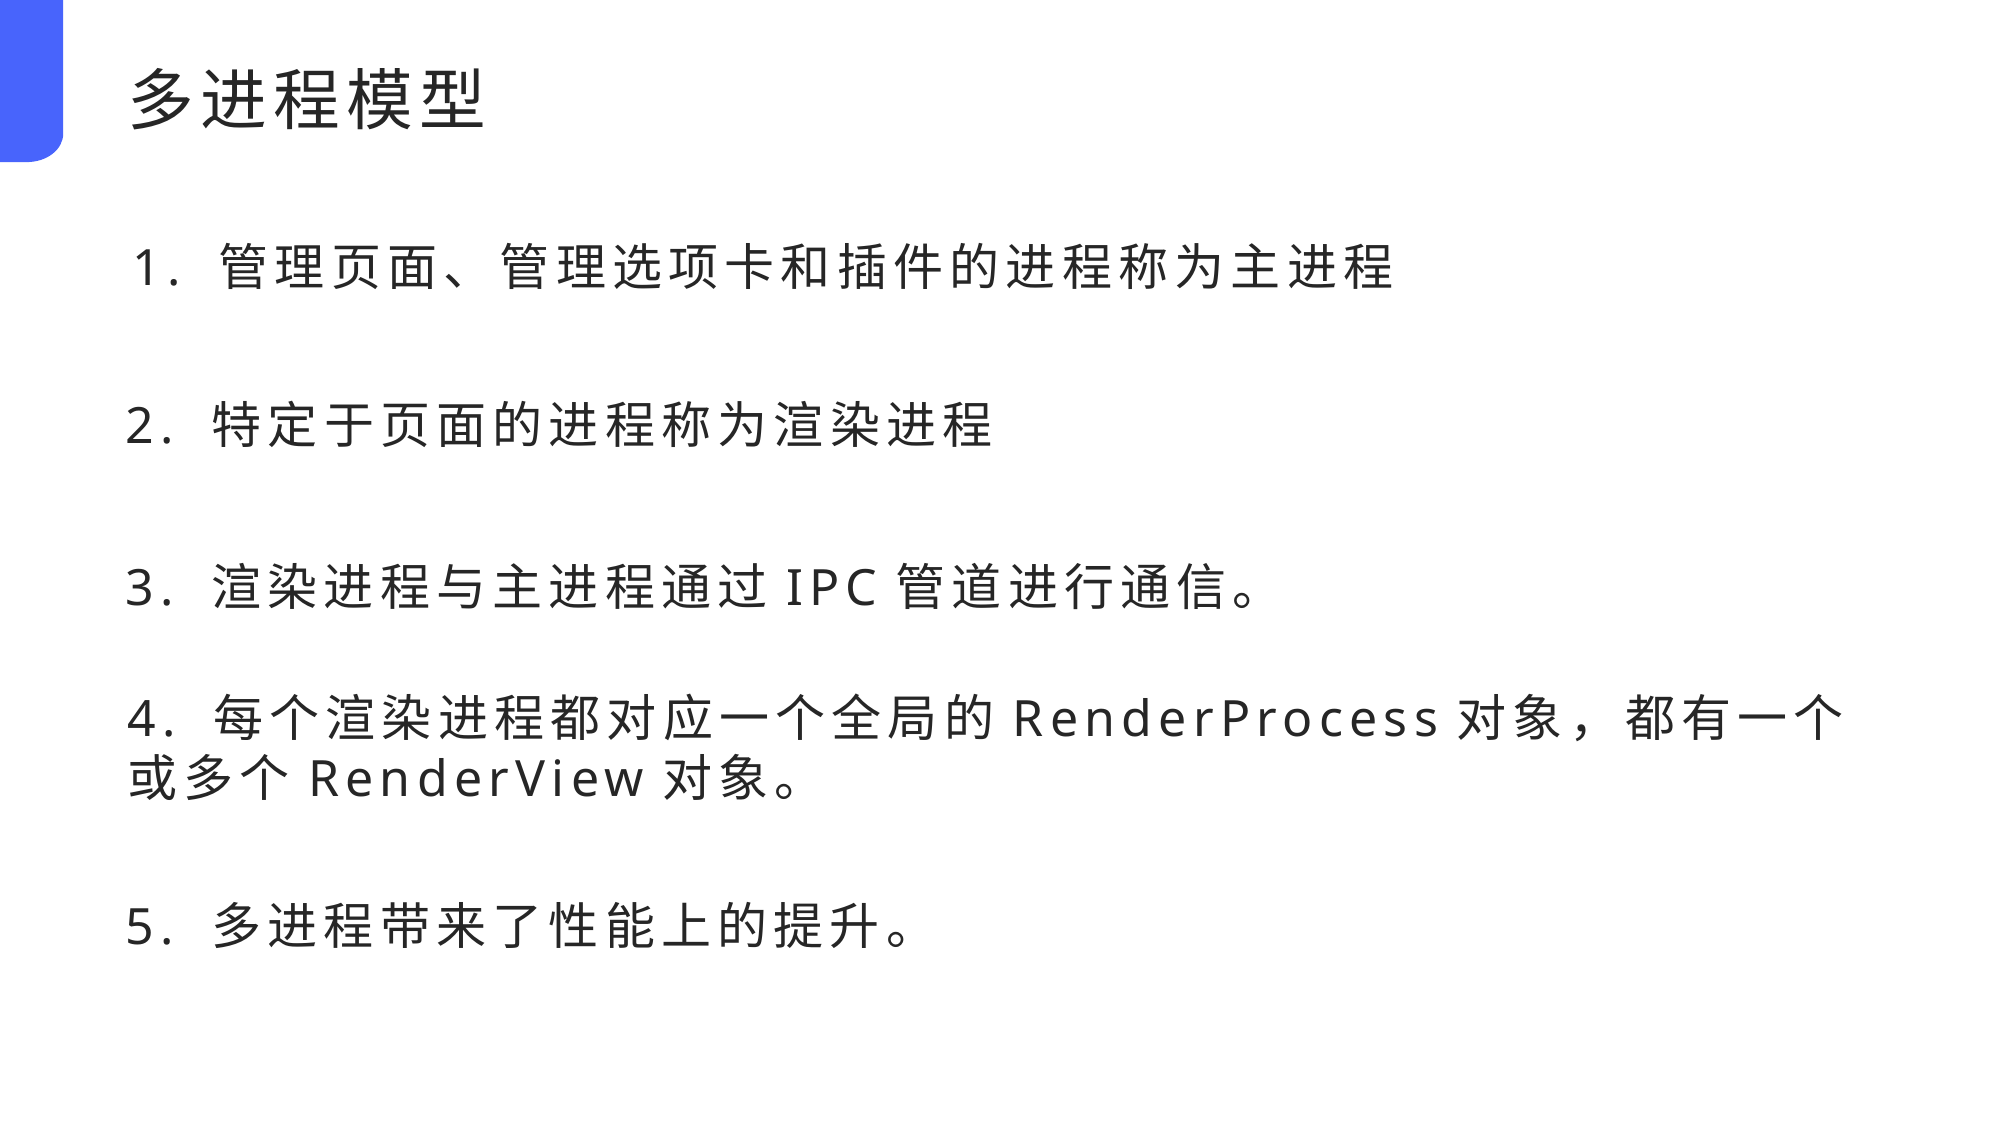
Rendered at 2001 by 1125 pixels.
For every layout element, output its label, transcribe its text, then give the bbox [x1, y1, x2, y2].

text_box 1. 管理页面、管理选项卡和插件的进程称为主进程 [117, 191, 1714, 304]
text_box 4. 每个渲染进程都对应一个全局的RenderProcess对象，都有一个或多个RenderView对象。 [112, 678, 1882, 814]
text_box 5. 多进程带来了性能上的提升。 [110, 887, 1880, 962]
text_box 2. 特定于页面的进程称为渲染进程 [110, 350, 1707, 462]
text_box 3. 渲染进程与主进程通过IPC管道进行通信。 [110, 548, 1487, 624]
title 多进程模型 [112, 33, 1913, 145]
